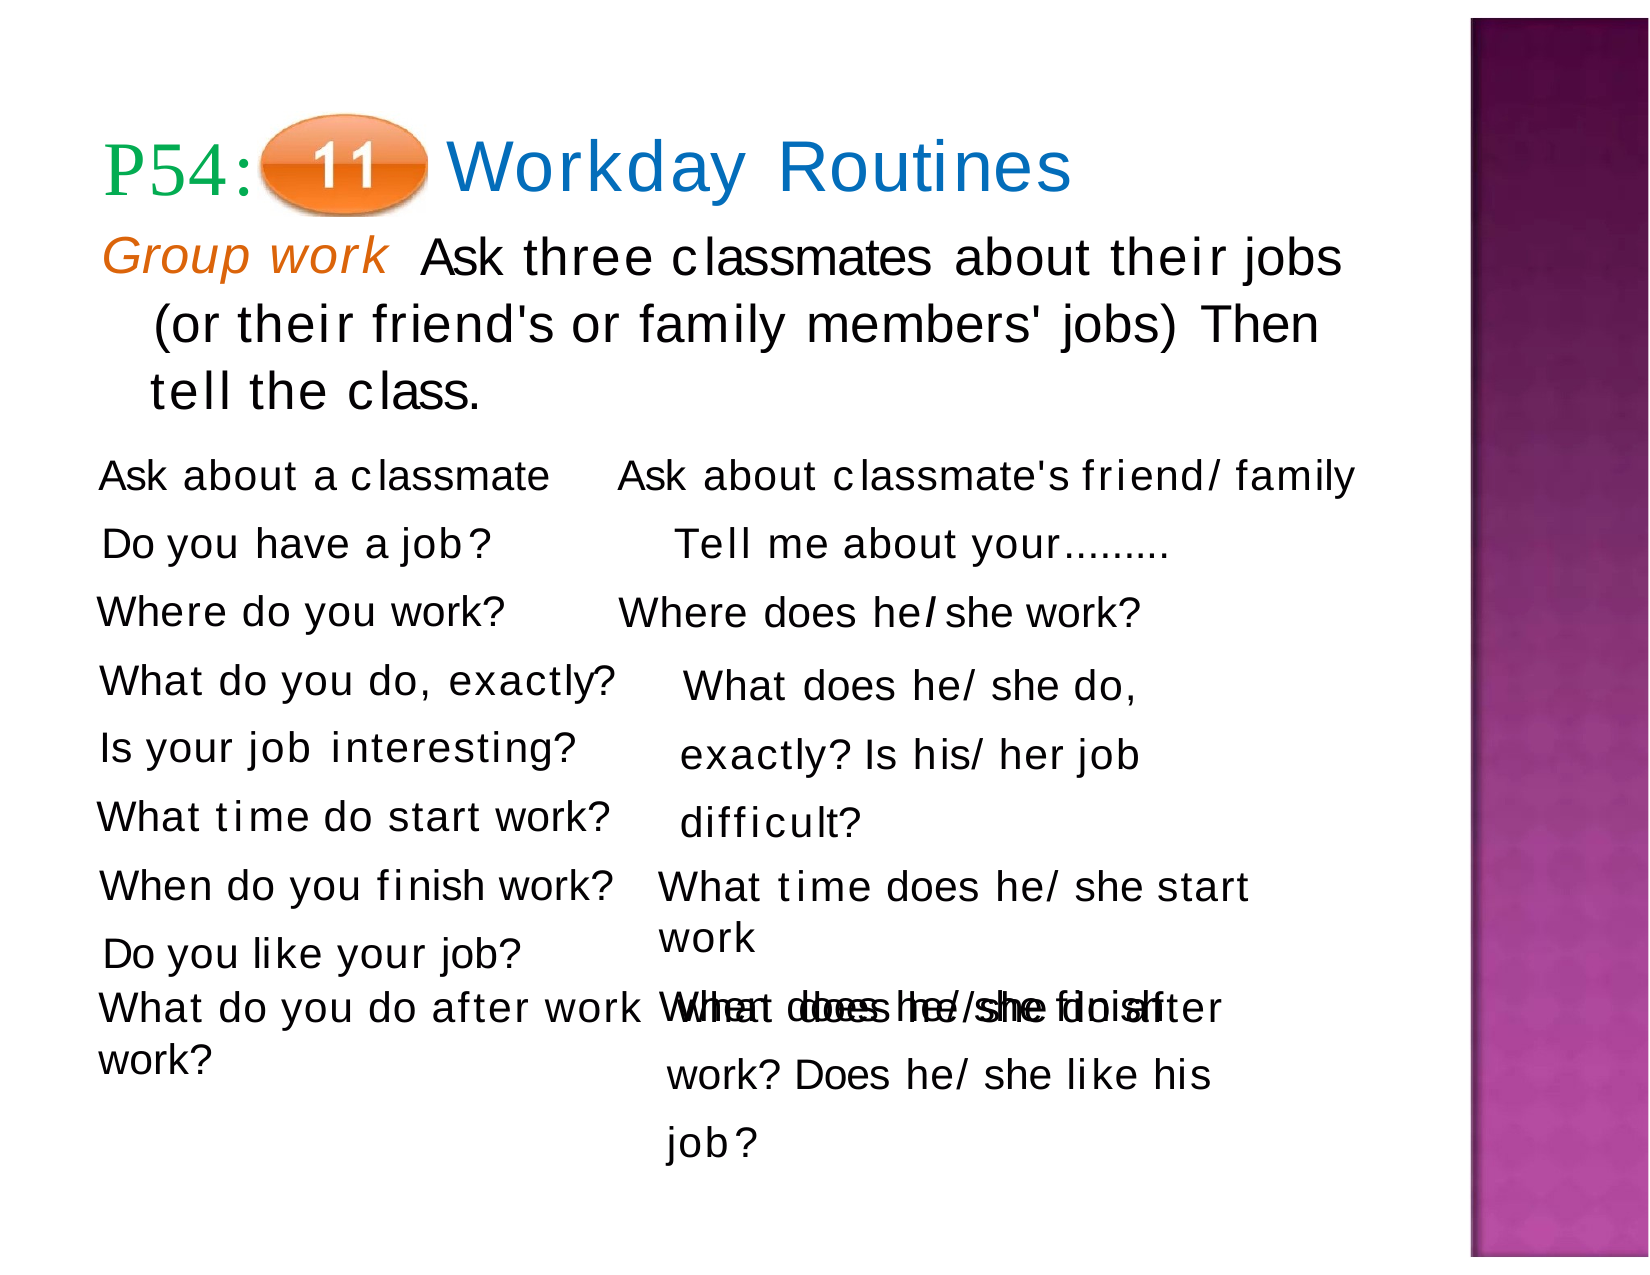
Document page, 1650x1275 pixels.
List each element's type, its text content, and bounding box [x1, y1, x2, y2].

text_box Group work (or their friend's or family members' jobs) Then tellthe class. [99, 221, 1337, 420]
text_box Workday Routines Ask three classmates about their jobs [418, 119, 1347, 286]
text_box P54: [101, 118, 271, 211]
text_box Ask about a classmate Do you have a job? Where do you work? What do you do, exactly? Is your job interesting? What time do start work? When do you finish work? Do you like your job? [96, 431, 620, 977]
text_box What do you do after work what does he/she do after work? [96, 980, 1351, 1083]
text_box [1469, 17, 1649, 1258]
list Ask about classmate's friend/ family Tell me about your......... Where does heIshe work? What does he/ she do, exactly? Is his/ her job difficult? What time does he/ she start work When does he/ she finish work? Does he/ she like his job? [289, 431, 1361, 1167]
text_box [257, 111, 429, 217]
